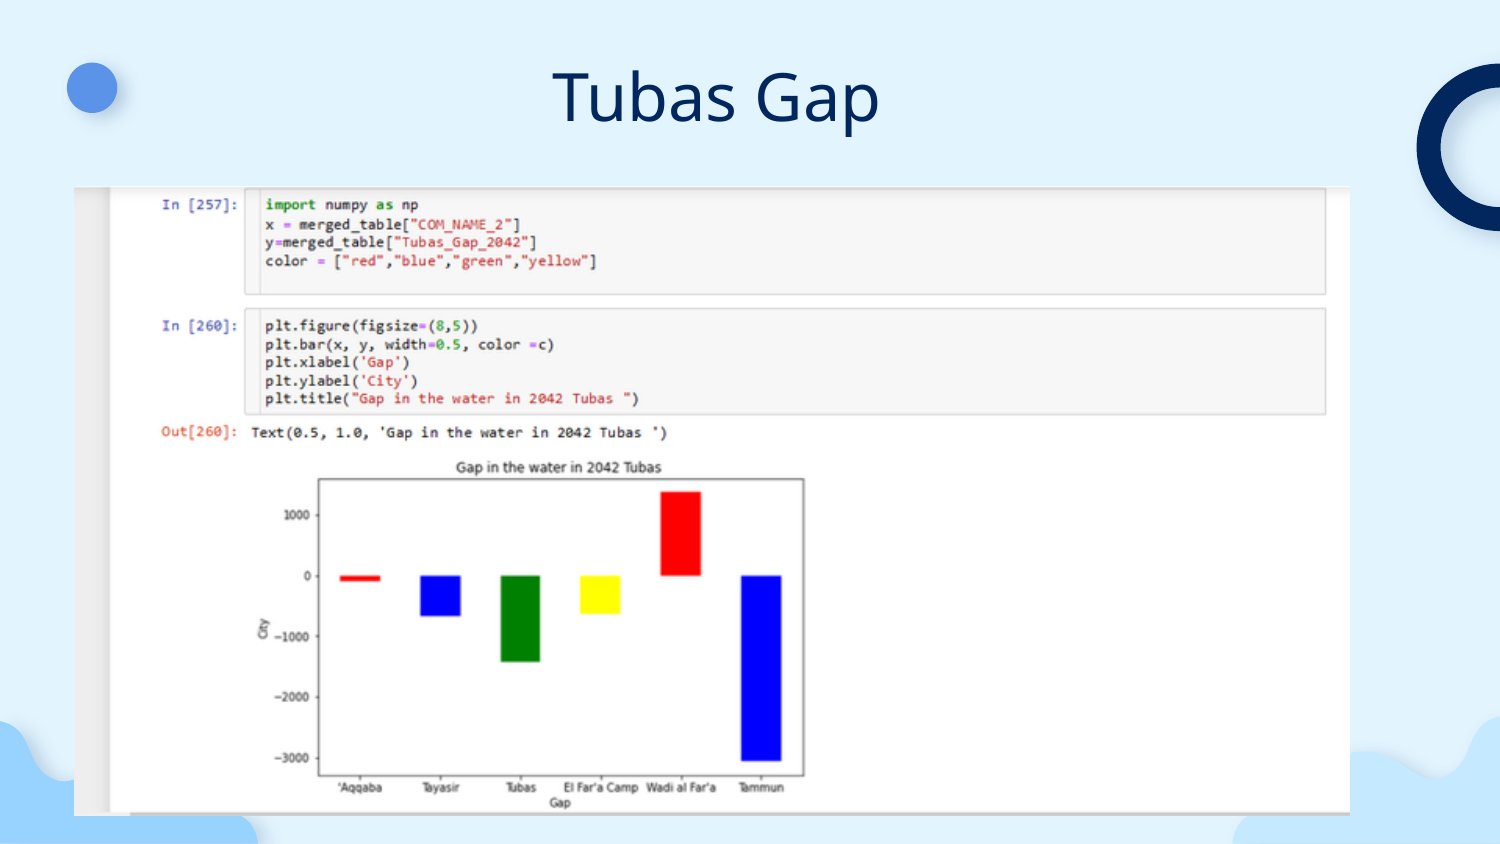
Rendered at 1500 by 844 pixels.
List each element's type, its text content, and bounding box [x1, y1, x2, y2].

picture [74, 186, 1351, 817]
title Tubas Gap [84, 51, 1350, 156]
